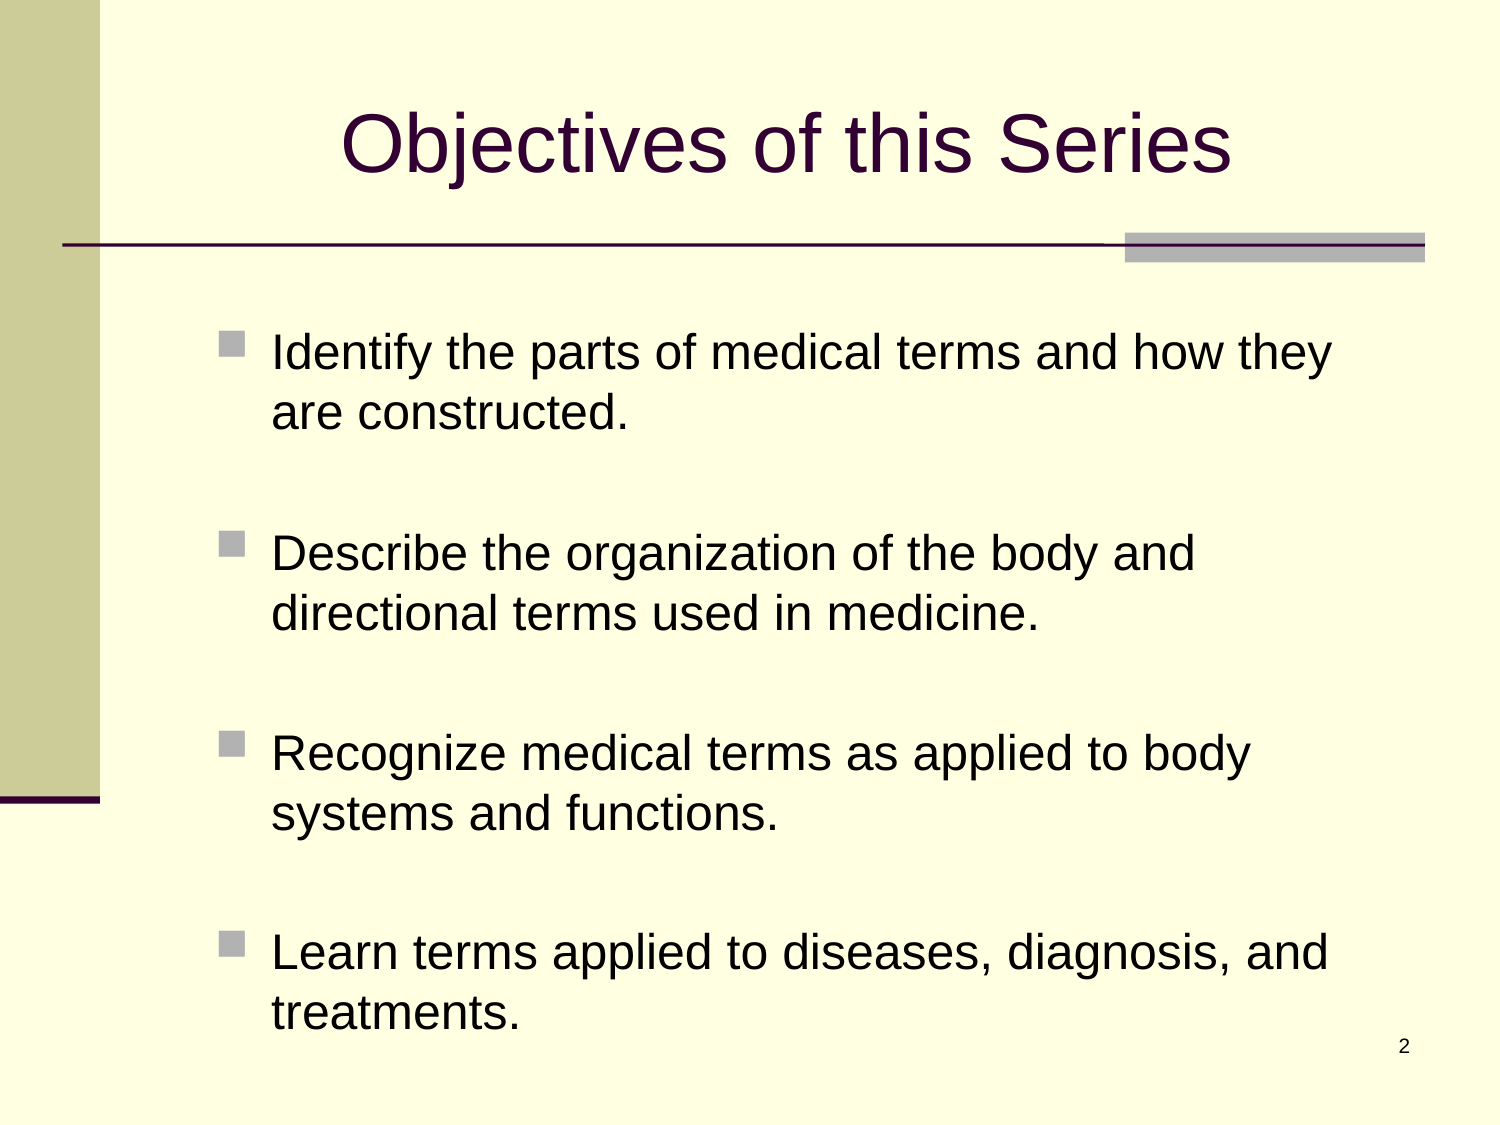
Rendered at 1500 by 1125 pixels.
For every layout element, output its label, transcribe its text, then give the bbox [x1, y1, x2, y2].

slide_number 2 [1112, 1024, 1426, 1101]
title Objectives of this Series [150, 45, 1425, 234]
list Identify the parts of medical terms and how they are constructed. Describe the organization of the body and directional terms used in medicine. Recognize medical terms as applied to body systems and functions. Learn terms applied to diseases, diagnosis, and treatments. [200, 312, 1388, 1088]
